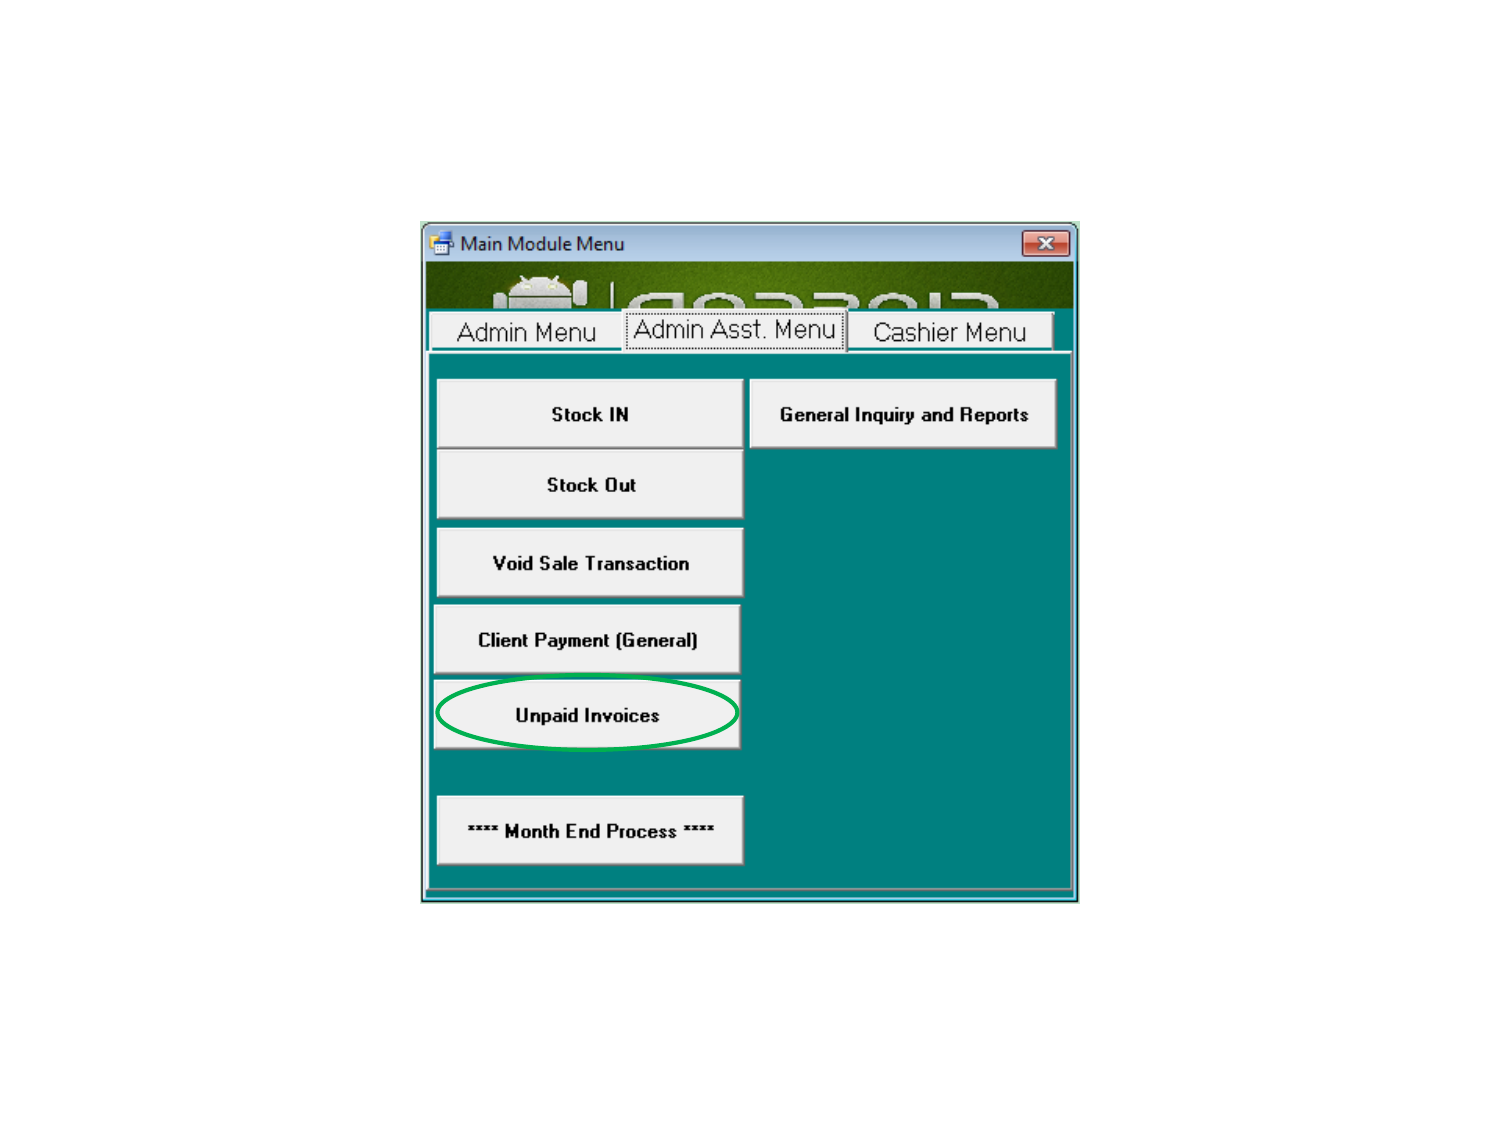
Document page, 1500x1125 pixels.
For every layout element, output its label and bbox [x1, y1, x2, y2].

picture [420, 221, 1080, 904]
